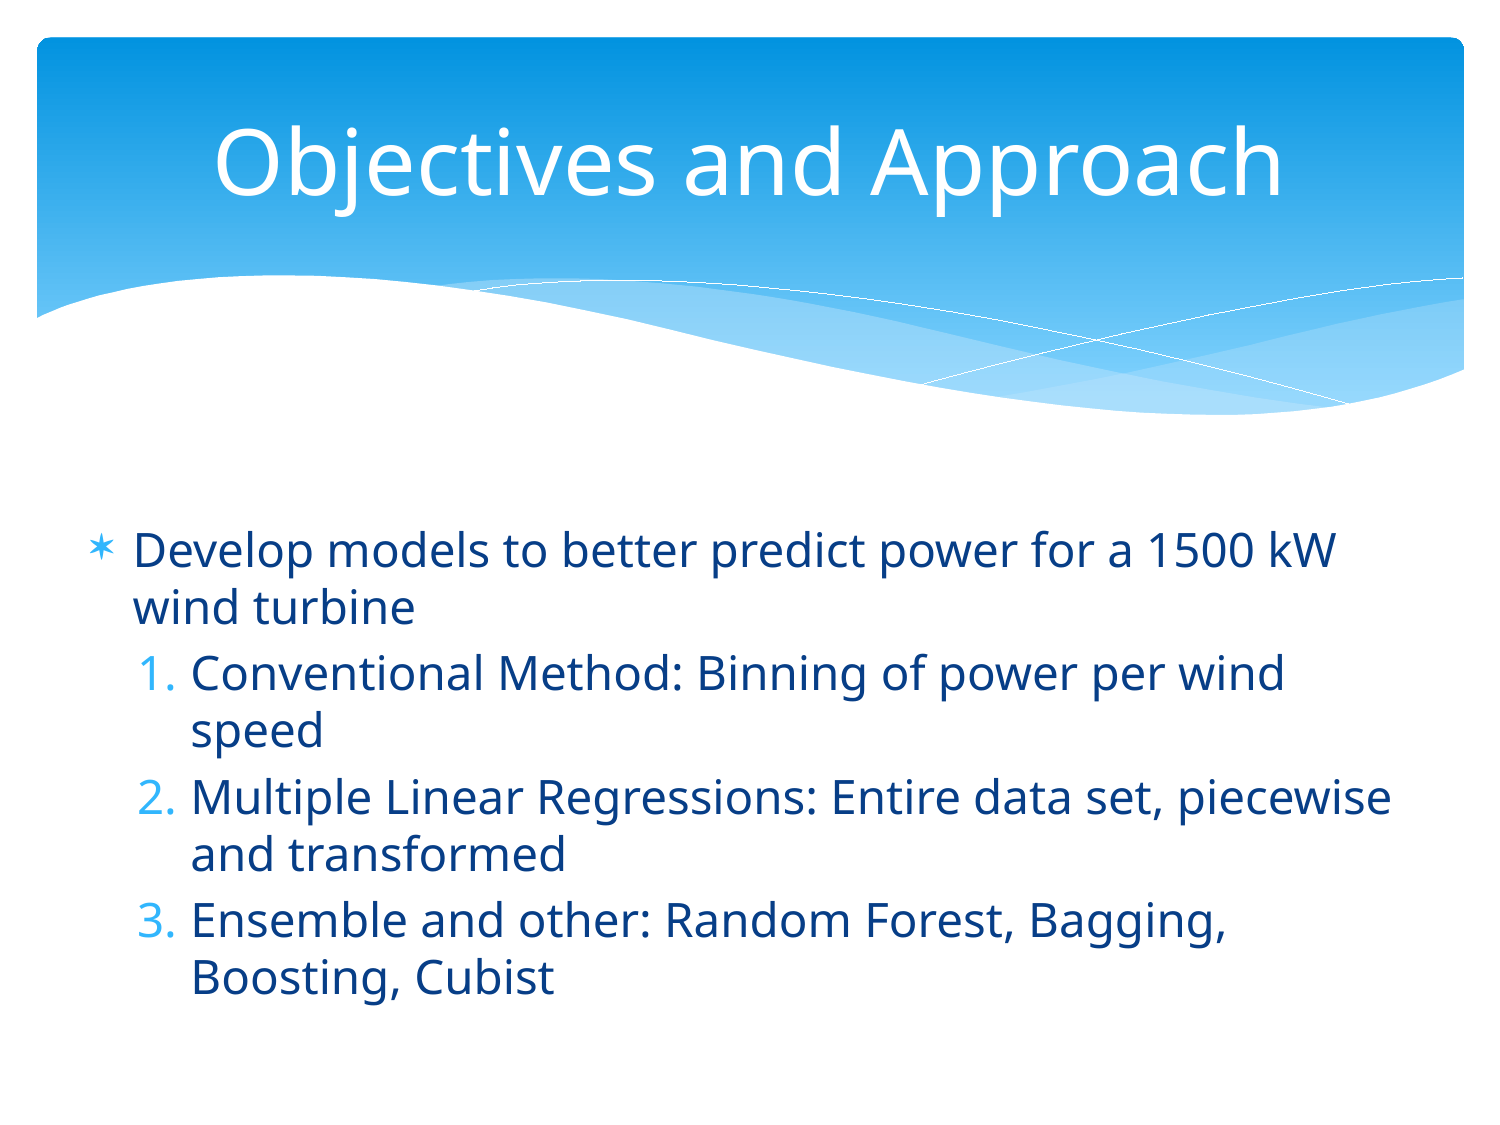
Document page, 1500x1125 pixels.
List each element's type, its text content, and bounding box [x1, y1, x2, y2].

list Develop models to better predict power for a 1500 kW wind turbine Conventional Method: Binning of power per wind speed Multiple Linear Regressions: Entire data set, piecewise and transformed Ensemble and other: Random Forest, Bagging, Boosting, Cubist [75, 512, 1425, 1013]
title Objectives and Approach [75, 55, 1425, 261]
